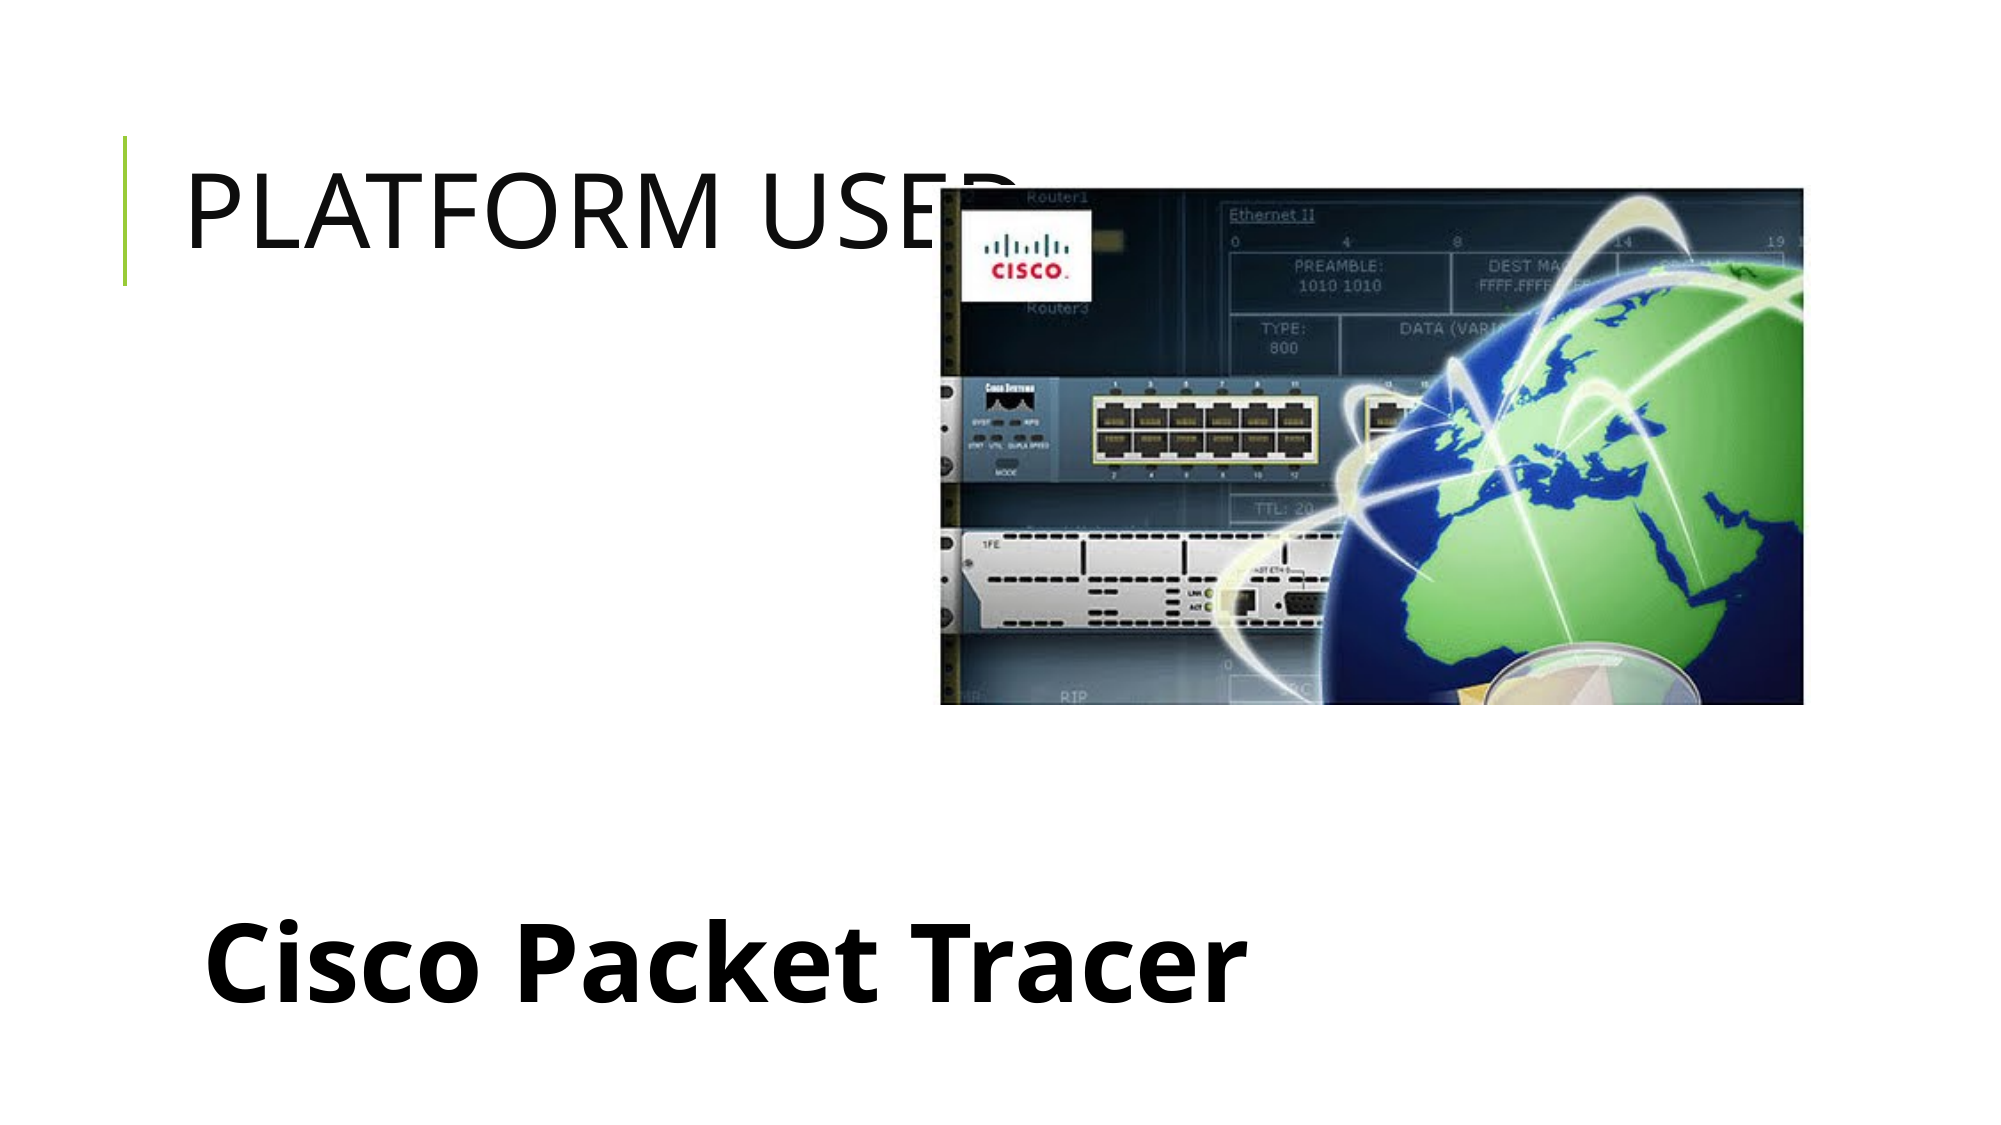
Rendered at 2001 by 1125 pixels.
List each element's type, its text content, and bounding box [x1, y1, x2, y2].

title Platform Used [168, 96, 1763, 342]
picture [931, 184, 1811, 706]
list Cisco Packet Tracer [168, 375, 1763, 1035]
